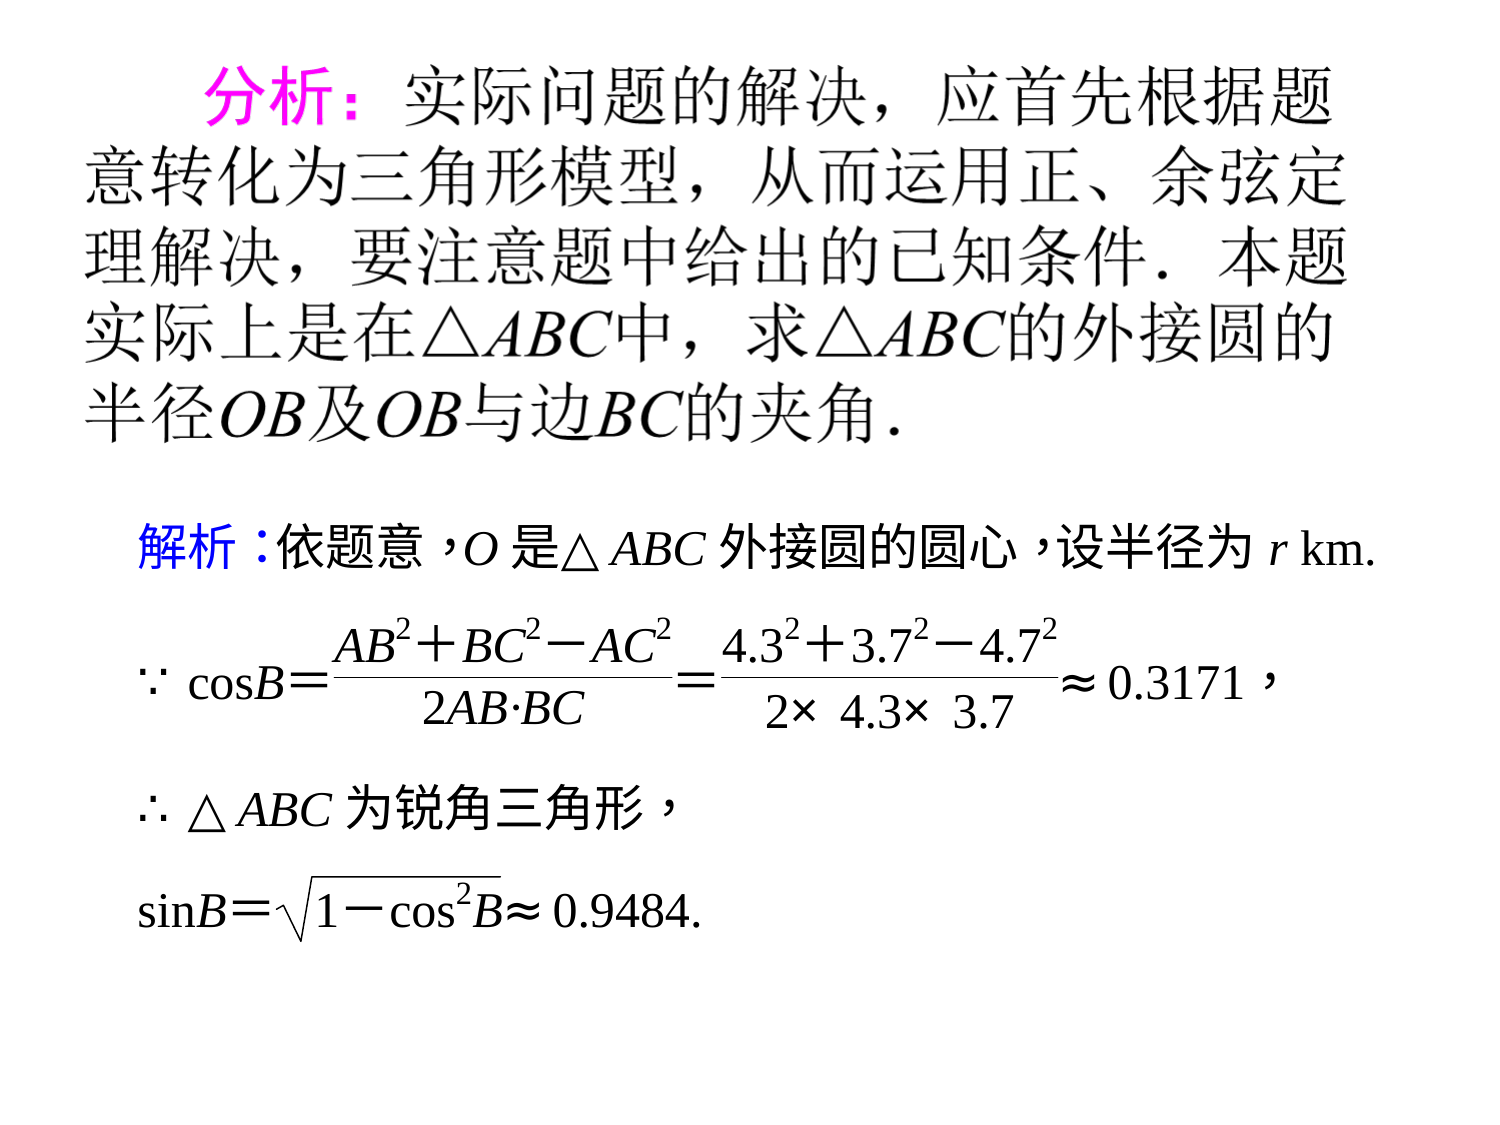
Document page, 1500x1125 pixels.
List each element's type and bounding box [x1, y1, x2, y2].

text_box [37, 515, 1378, 1059]
picture [41, 30, 1390, 492]
